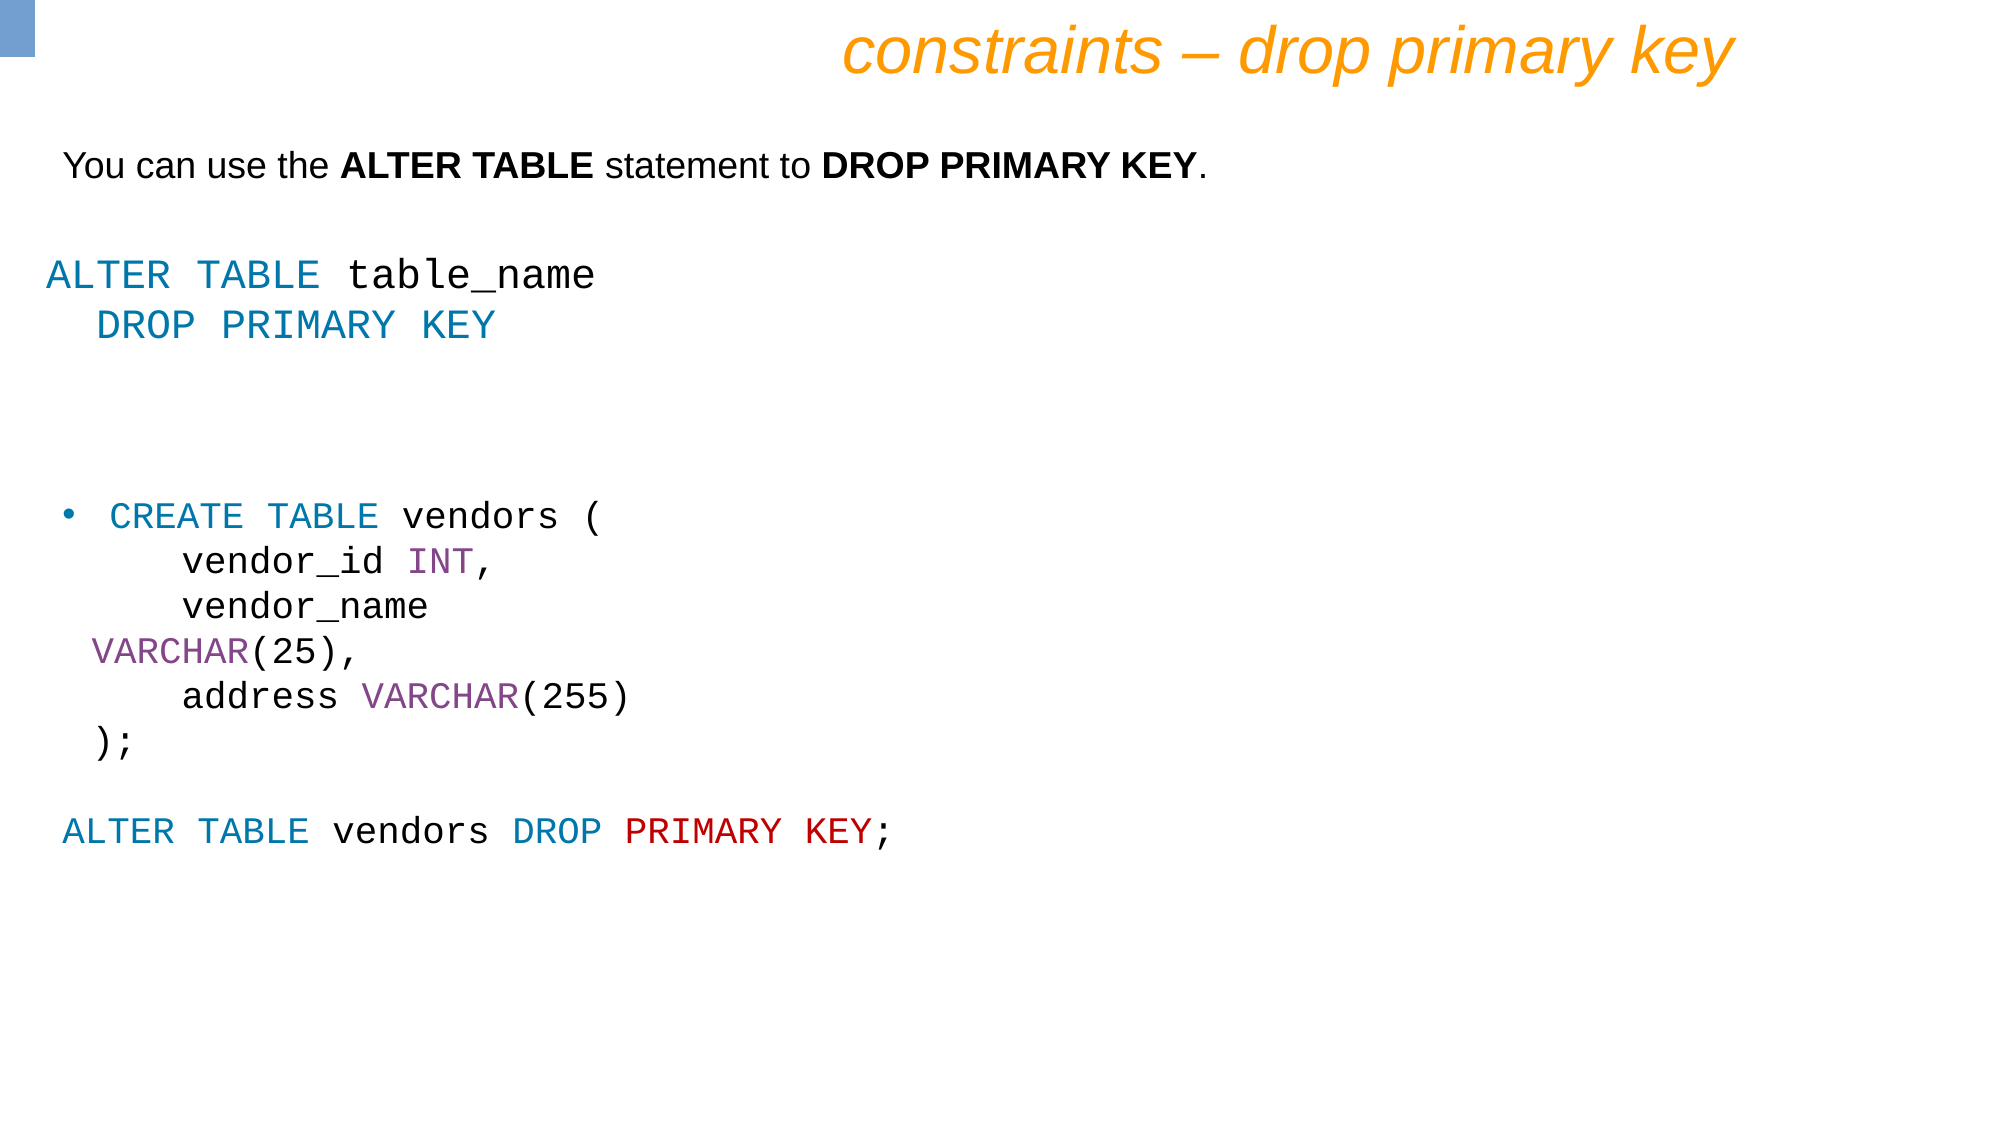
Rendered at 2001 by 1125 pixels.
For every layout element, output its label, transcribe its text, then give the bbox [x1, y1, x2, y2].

text_box You can use the ALTER TABLE statement to DROP PRIMARY KEY. [47, 134, 1523, 194]
text_box ALTER TABLE vendors DROP PRIMARY KEY; [47, 798, 1523, 859]
text_box CREATE TABLE vendors ( vendor_id INT, vendor_name VARCHAR(25), address VARCHAR(255) ); [47, 483, 688, 769]
text_box ALTER TABLE table_name DROP PRIMARY KEY [31, 239, 1031, 354]
text_box constraints – drop primary key [250, 0, 1750, 95]
